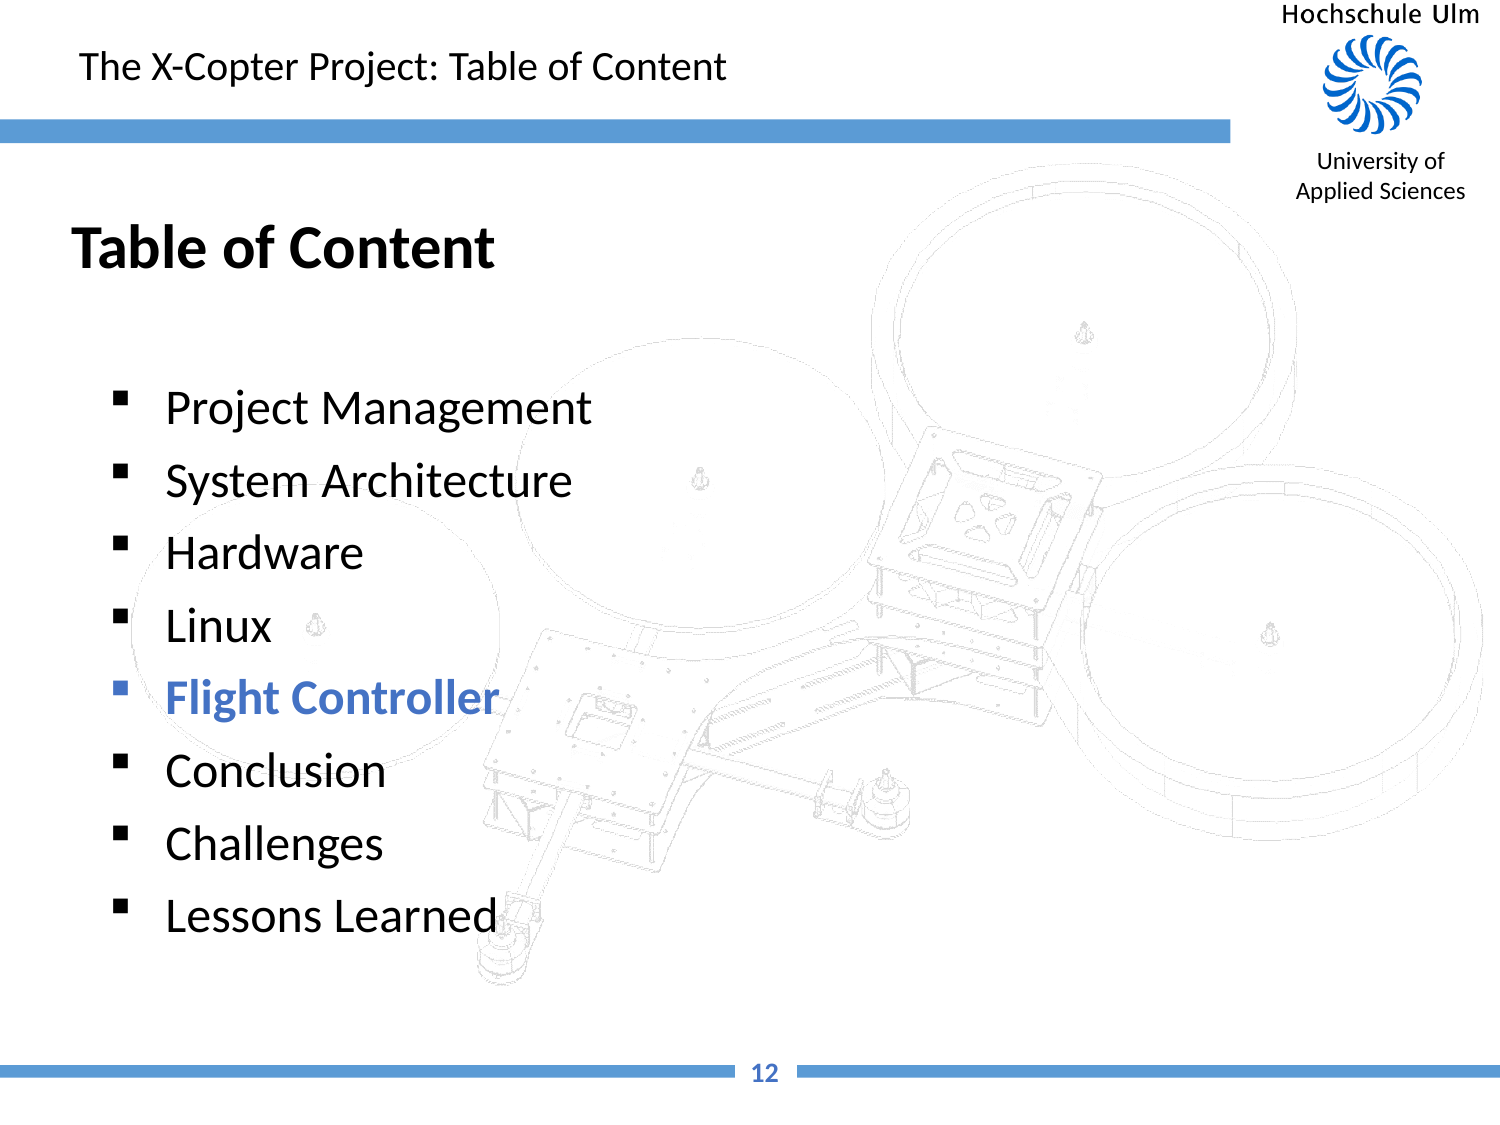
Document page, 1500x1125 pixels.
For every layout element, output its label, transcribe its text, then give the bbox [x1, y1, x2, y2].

text_box Project Management System Architecture Hardware Linux Flight Controller Conclusion Challenges Lessons Learned [94, 367, 694, 950]
slide_number 12 [734, 1041, 795, 1102]
text_box [0, 118, 1232, 144]
text_box The X-Copter Project: Table of Content [64, 31, 743, 96]
text_box [796, 1064, 1500, 1079]
text_box [0, 1064, 736, 1079]
text_box University of Applied Sciences [1281, 138, 1481, 213]
picture [0, 0, 1500, 989]
text_box Table of Content [56, 198, 512, 289]
